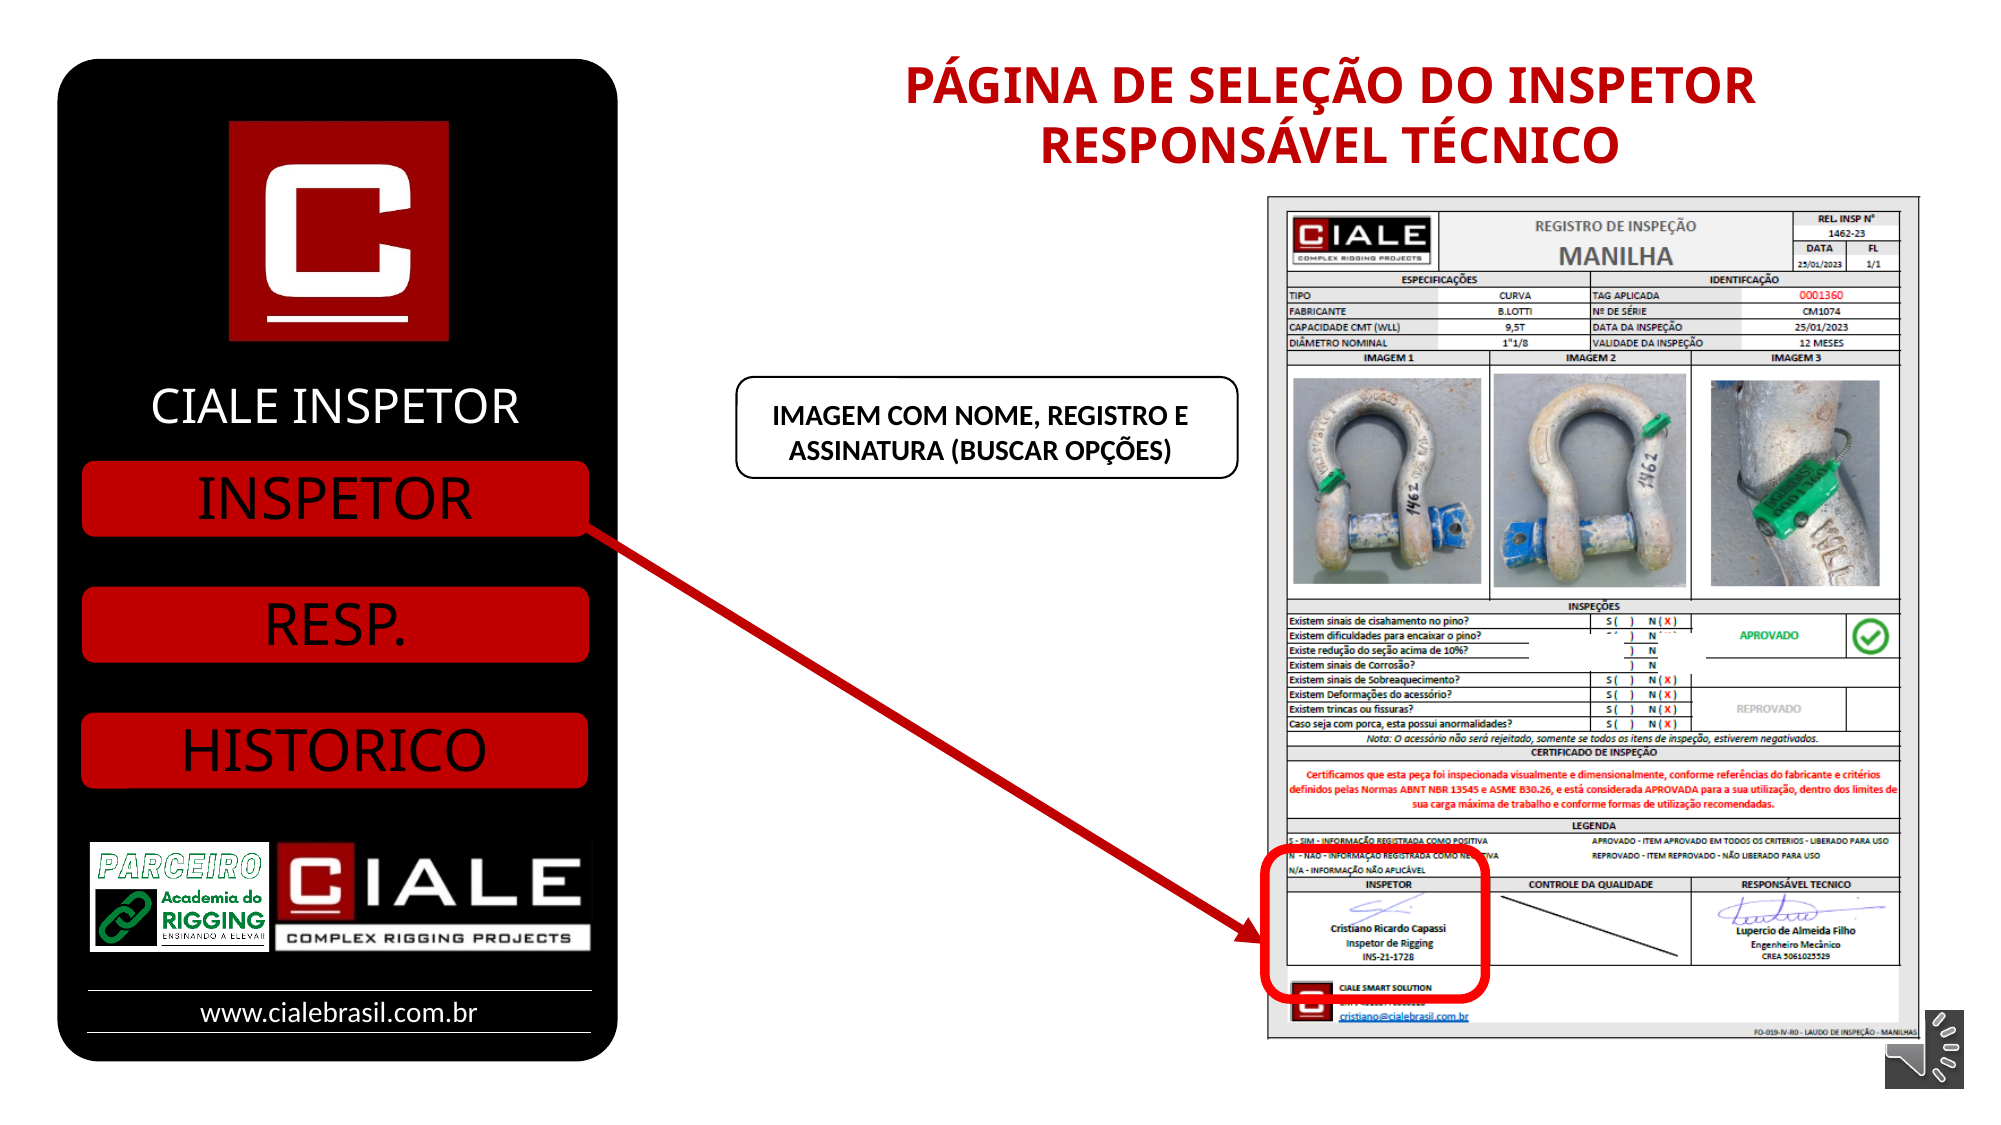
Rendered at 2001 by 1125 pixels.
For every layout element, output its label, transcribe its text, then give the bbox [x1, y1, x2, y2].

text_box www.cialebrasil.com.br [119, 985, 559, 990]
text_box [735, 375, 1239, 479]
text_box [81, 579, 534, 666]
picture [216, 110, 462, 353]
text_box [89, 839, 593, 953]
text_box IMAGEM COM NOME, REGISTRO E ASSINATURA (BUSCAR OPÇÕES) [736, 389, 1225, 474]
picture [1264, 194, 1965, 1090]
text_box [81, 705, 534, 792]
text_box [81, 453, 589, 540]
text_box [57, 58, 618, 1062]
text_box www.cialebrasil.com.br [119, 991, 559, 1032]
text_box CIALE INSPETOR [82, 368, 589, 441]
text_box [534, 495, 1264, 944]
text_box PÁGINA DE SELEÇÃO DO INSPETOR RESPONSÁVEL TÉCNICO [688, 46, 1973, 182]
